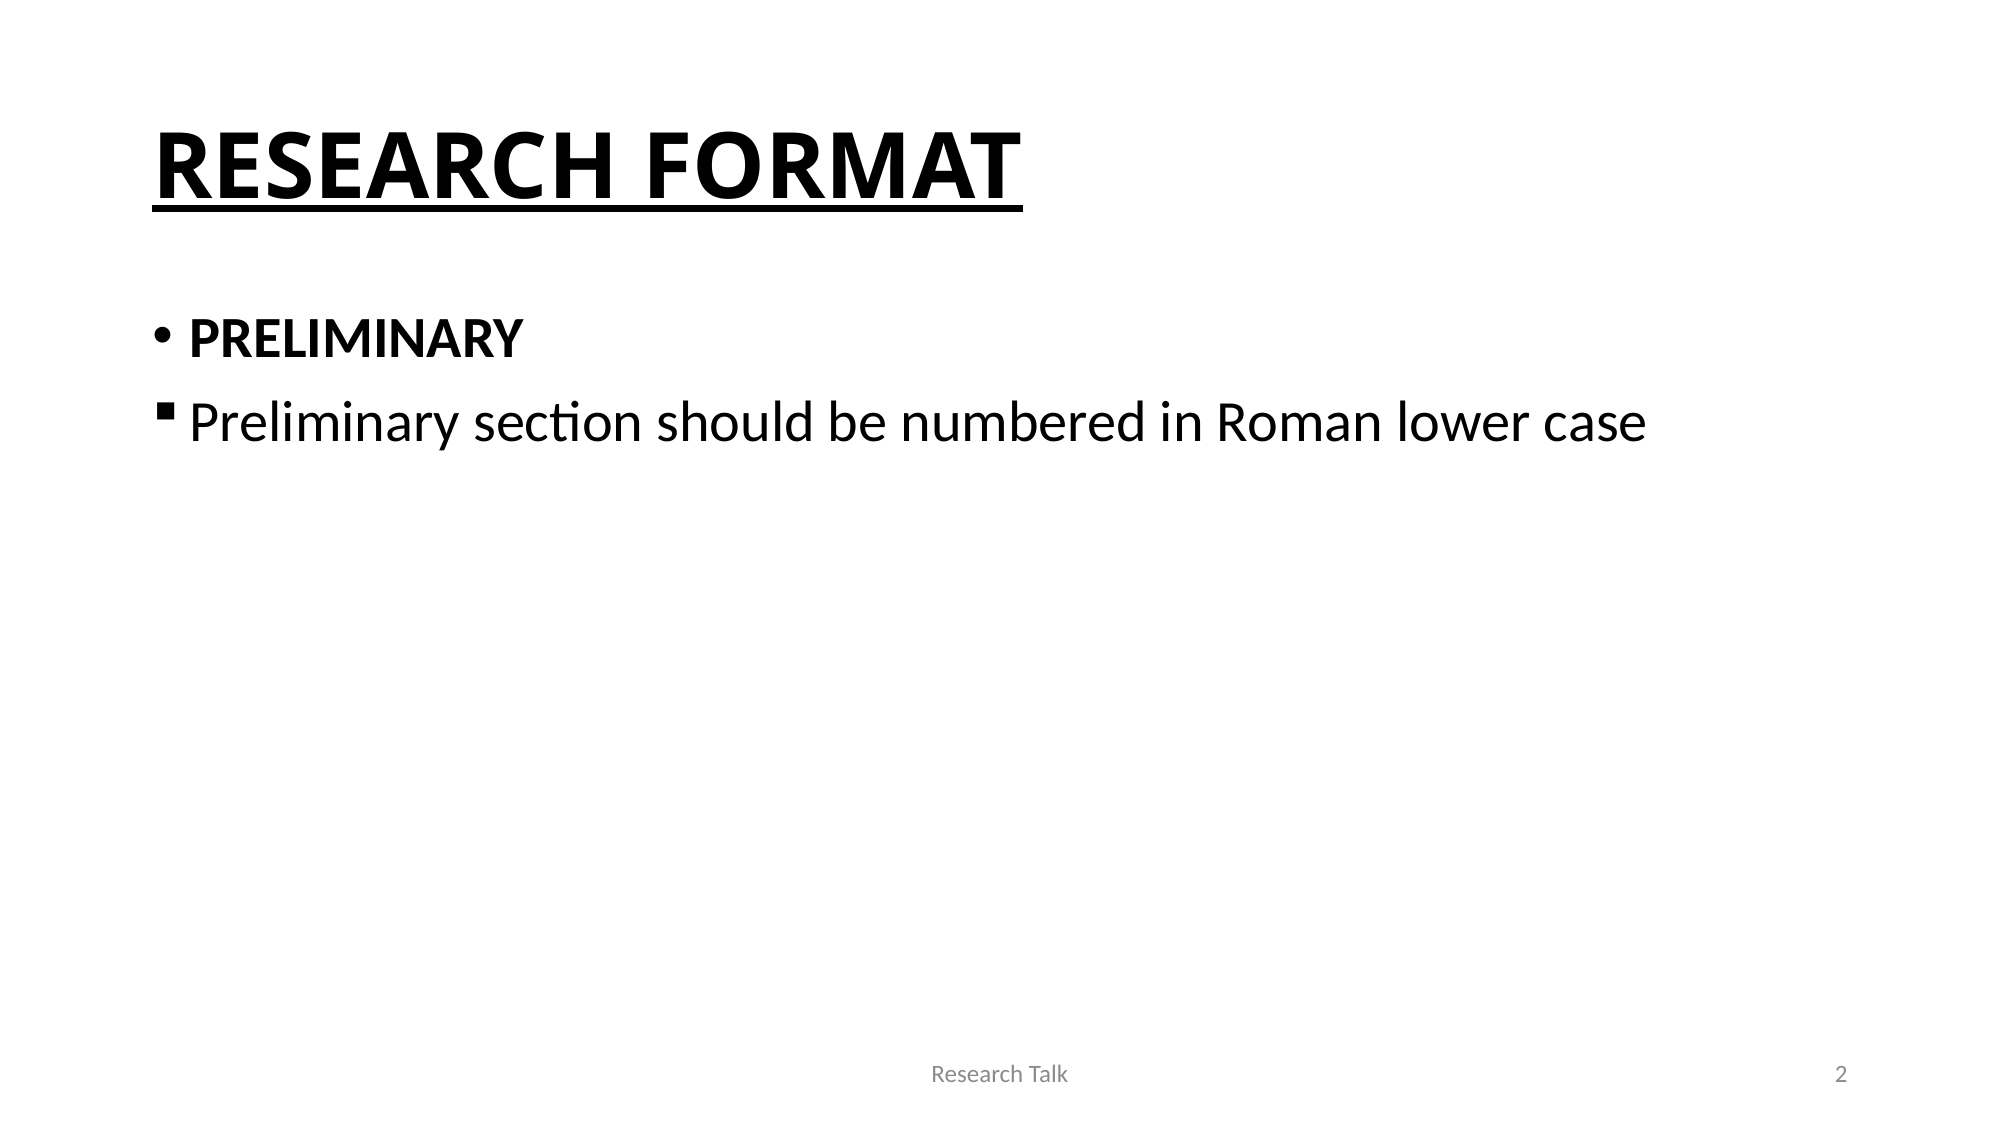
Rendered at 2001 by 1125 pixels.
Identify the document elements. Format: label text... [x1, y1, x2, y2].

title RESEARCH FORMAT [137, 59, 1863, 278]
list PRELIMINARY Preliminary section should be numbered in Roman lower case [137, 299, 1863, 1014]
slide_number 2 [1412, 1042, 1863, 1103]
footer Research Talk [662, 1042, 1338, 1103]
